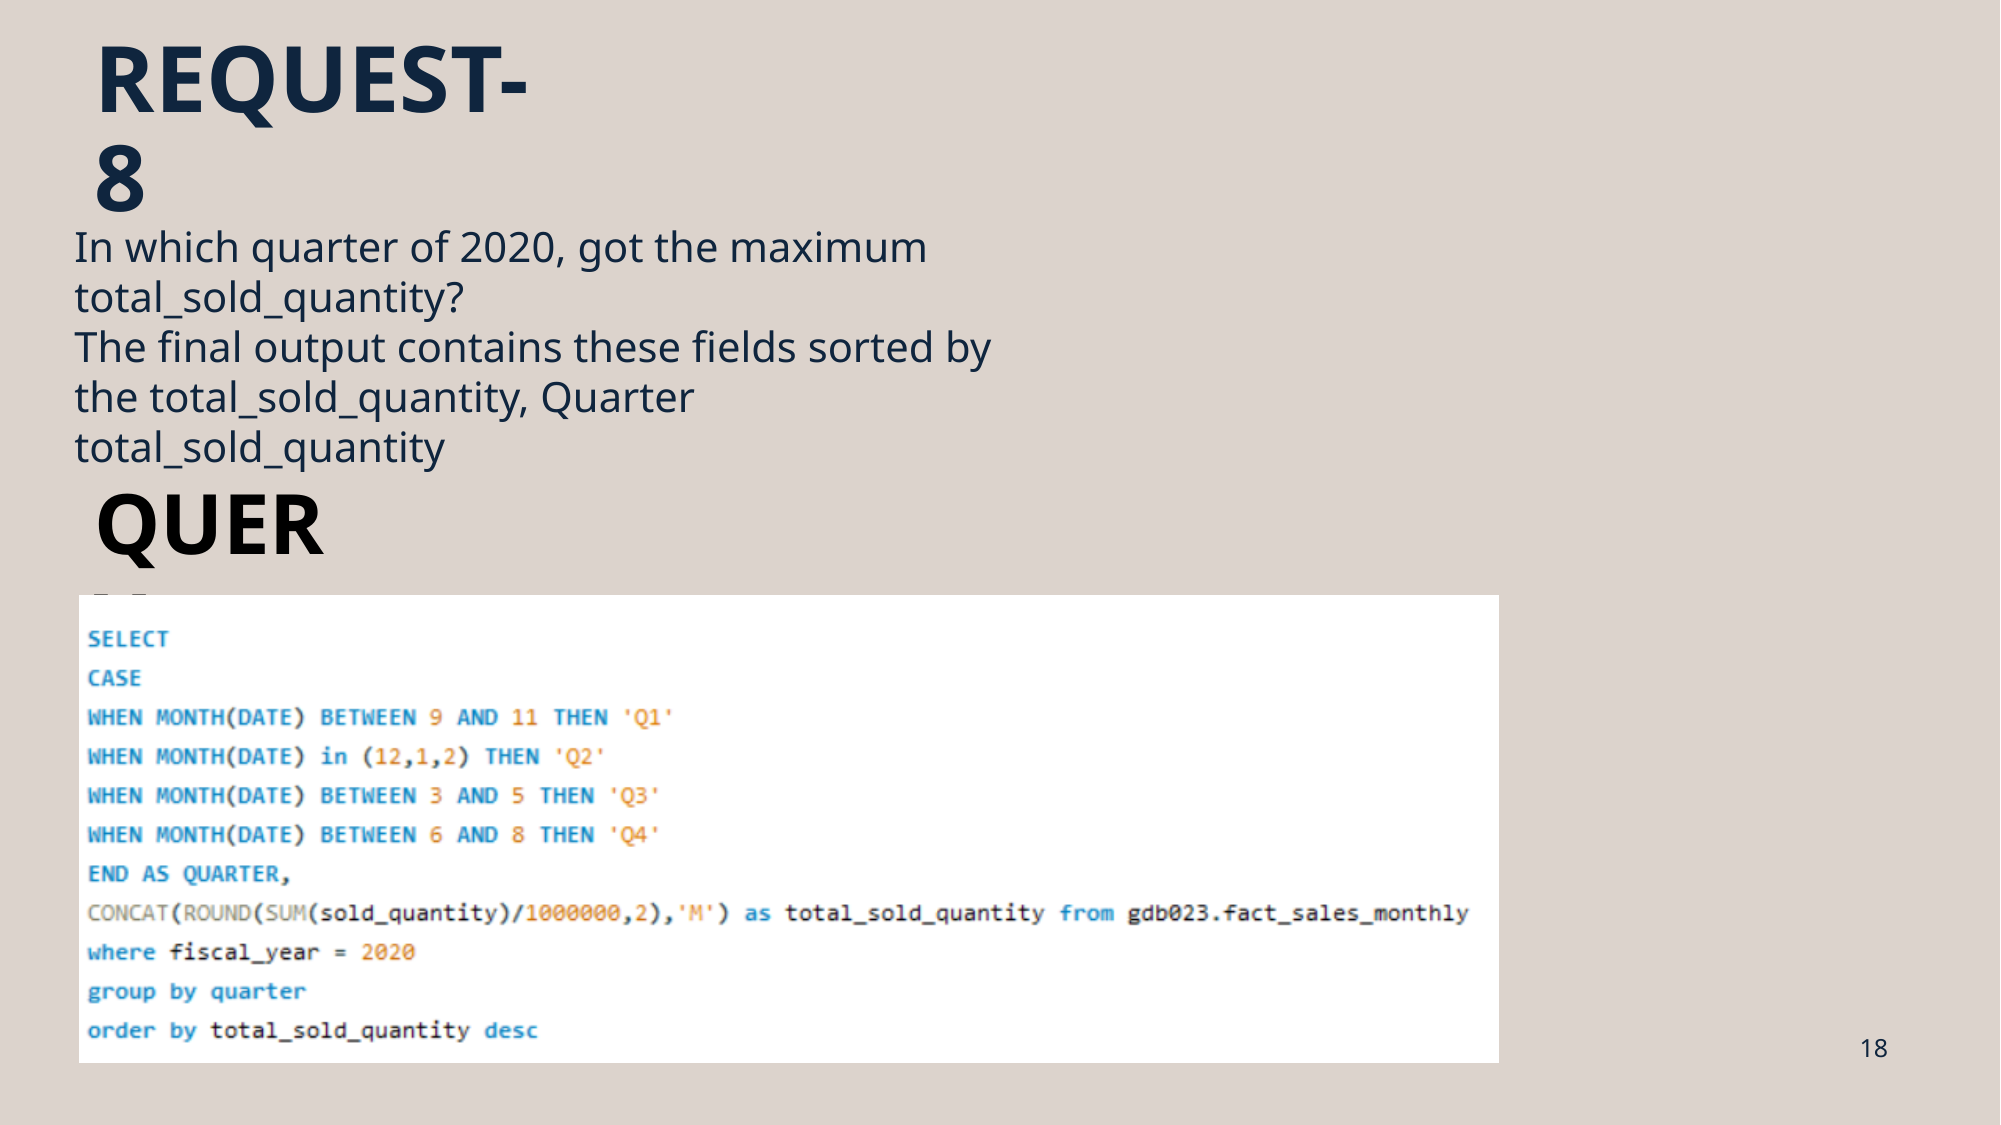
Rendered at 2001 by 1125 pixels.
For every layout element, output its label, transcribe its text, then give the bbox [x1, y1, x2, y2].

text_box QUERY: [79, 463, 381, 595]
list In which quarter of 2020, got the maximum total_sold_quantity? The final output contains these fields sorted by the total_sold_quantity, Quarter total_sold_quantity [59, 212, 1020, 460]
slide_number 18 [1836, 1020, 1912, 1080]
picture [79, 595, 1499, 1063]
title REQUEST-8 [79, 48, 569, 212]
